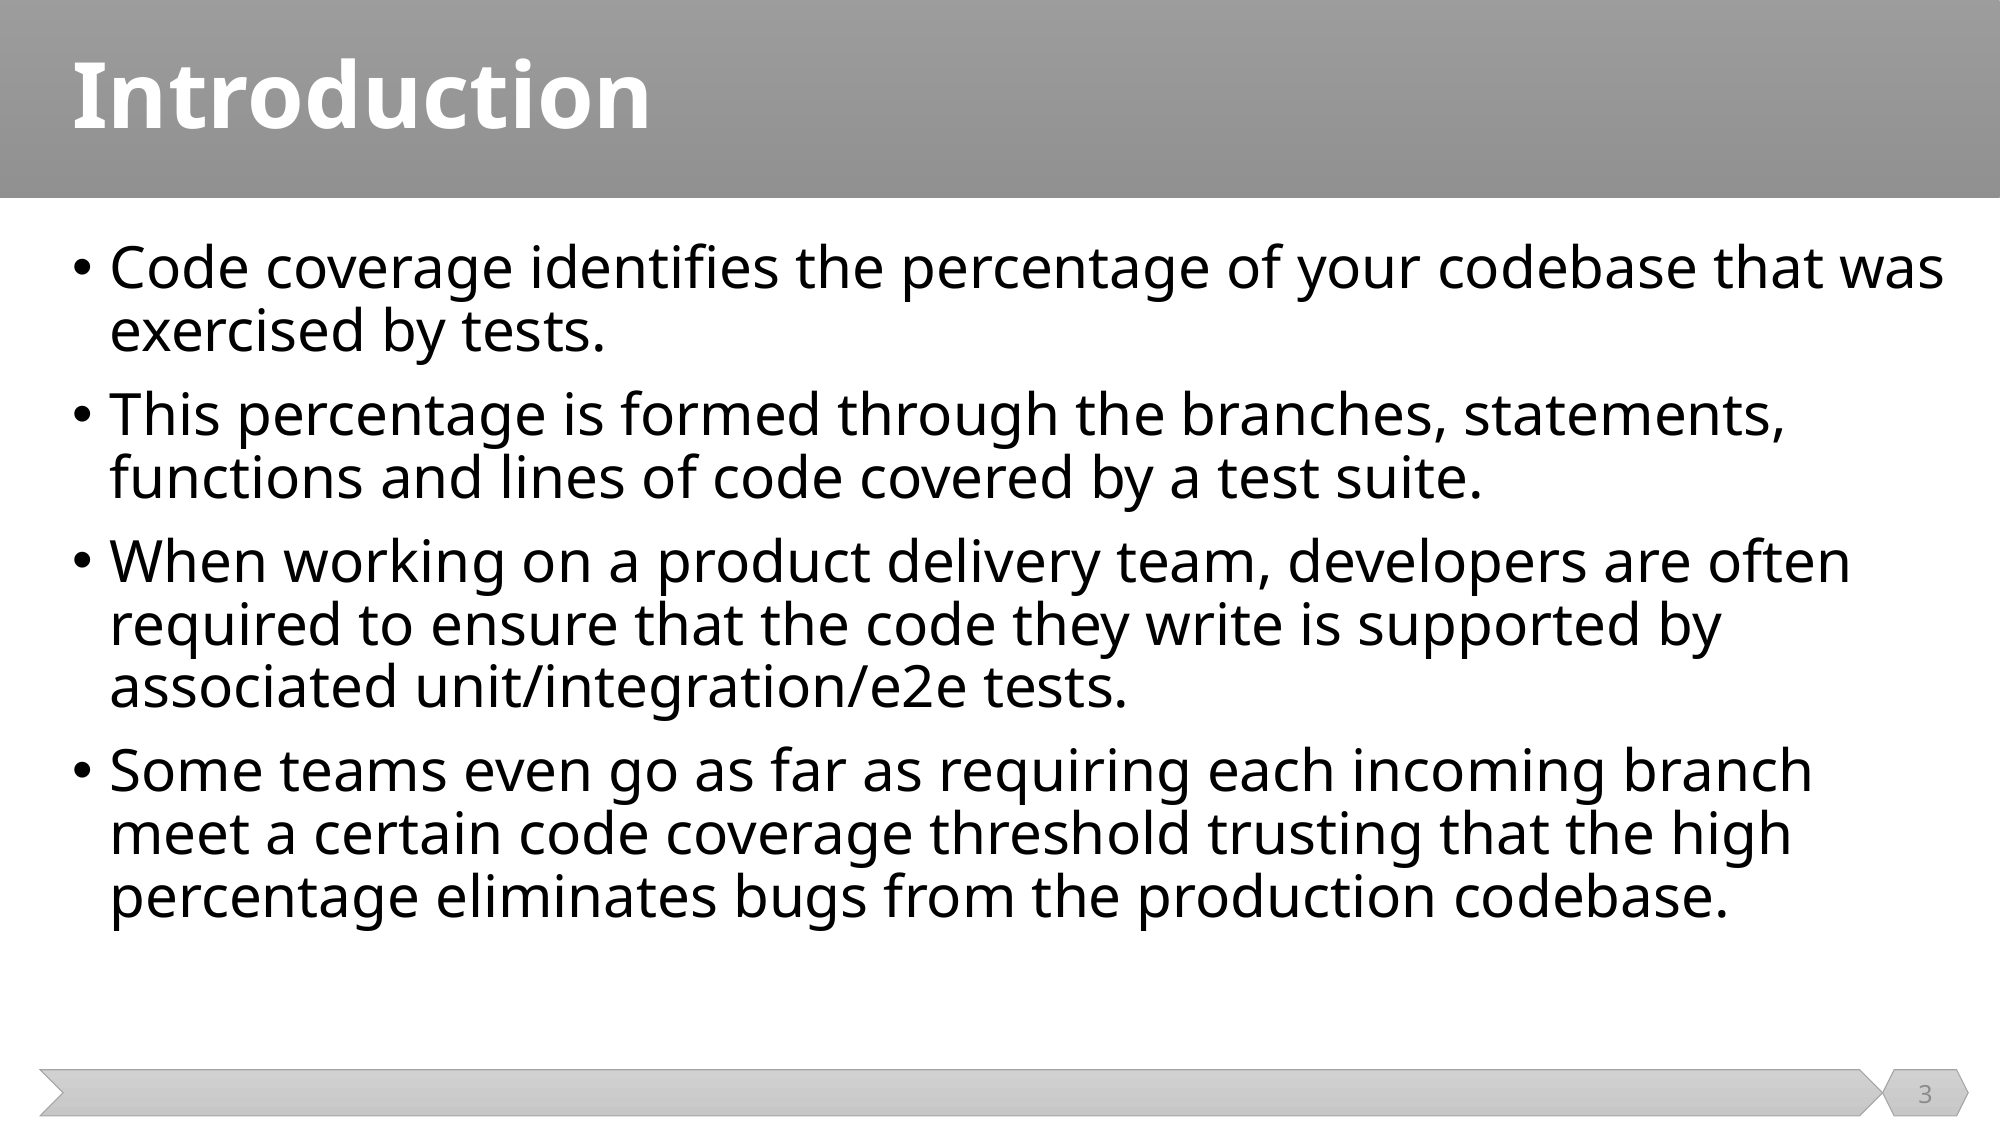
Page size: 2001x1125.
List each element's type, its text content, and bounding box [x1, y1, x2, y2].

slide_number 3 [1882, 1065, 1969, 1125]
title Introduction [56, 0, 1969, 199]
list Code coverage identifies the percentage of your codebase that was exercised by tests. This percentage is formed through the branches, statements, functions and lines of code covered by a test suite. When working on a product delivery team, developers are often required to ensure that the code they write is supported by associated unit/integration/e2e tests. Some teams even go as far as requiring each incoming branch meet a certain code coverage threshold trusting that the high percentage eliminates bugs from the production codebase. [56, 230, 1969, 1010]
